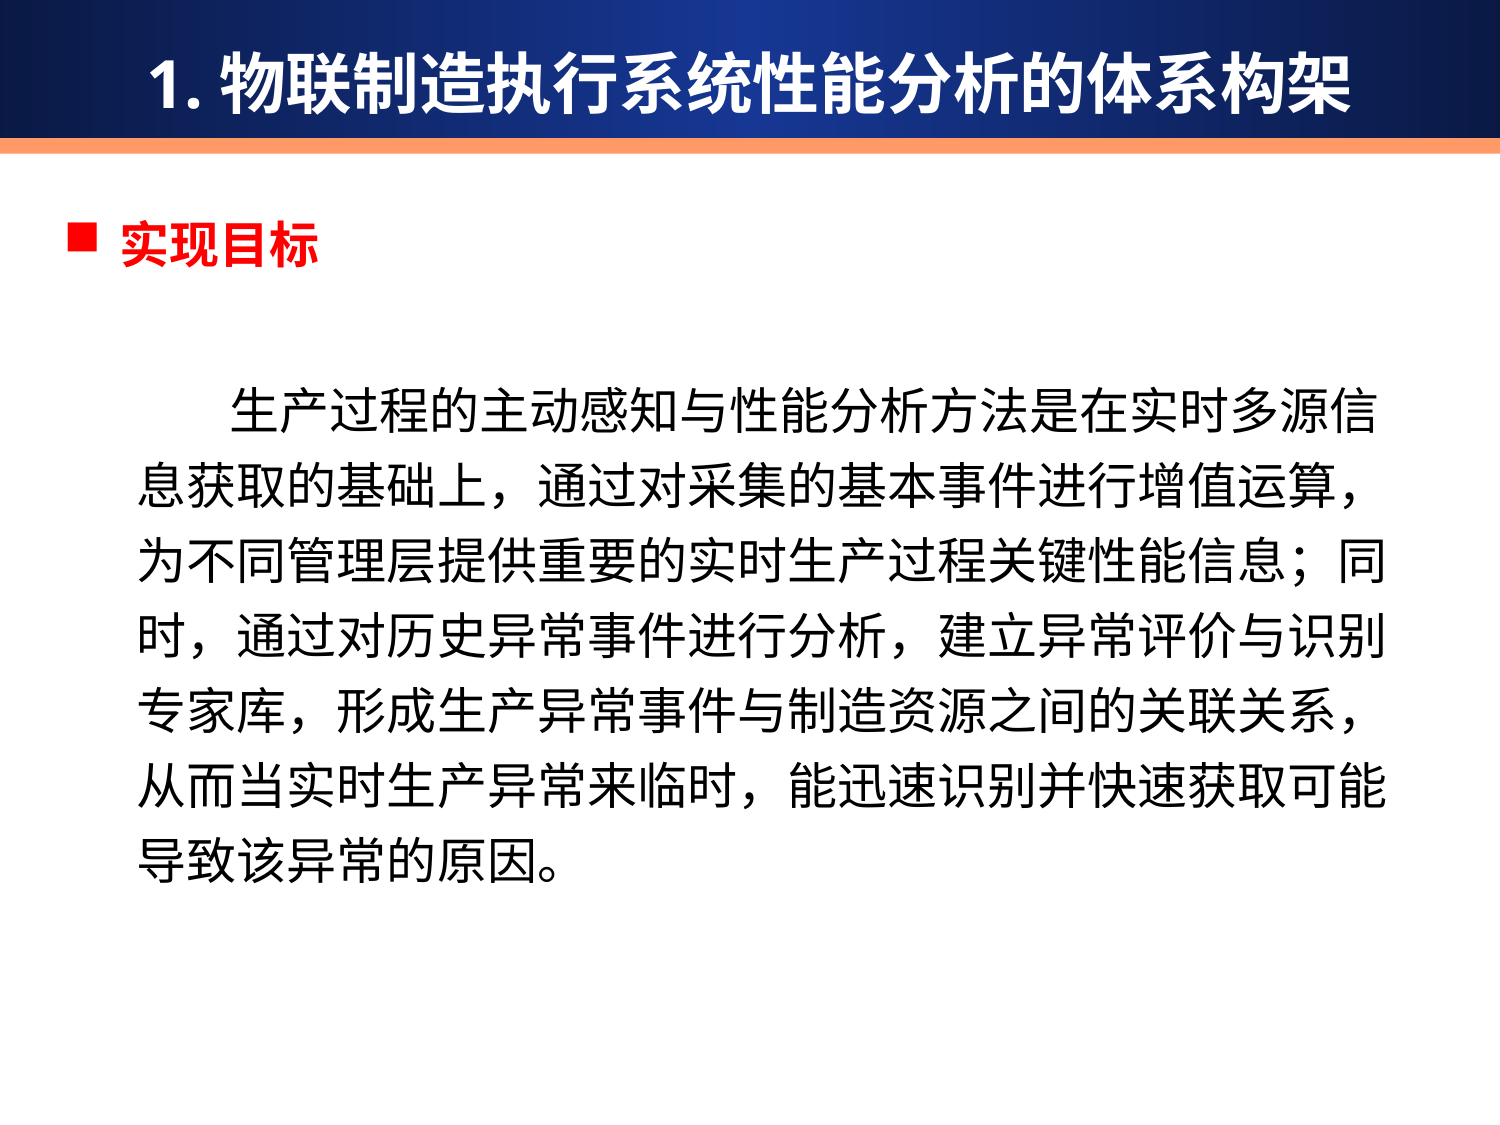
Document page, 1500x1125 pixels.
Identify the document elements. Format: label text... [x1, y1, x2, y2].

text_box 实现目标 生产过程的主动感知与性能分析方法是在实时多源信息获取的基础上，通过对采集的基本事件进行增值运算，为不同管理层提供重要的实时生产过程关键性能信息；同时，通过对历史异常事件进行分析，建立异常评价与识别专家库，形成生产异常事件与制造资源之间的关联关系，从而当实时生产异常来临时，能迅速识别并快速获取可能导致该异常的原因。 [48, 197, 1409, 897]
text_box 1.物联制造执行系统性能分析的体系构架 [74, 0, 1425, 165]
